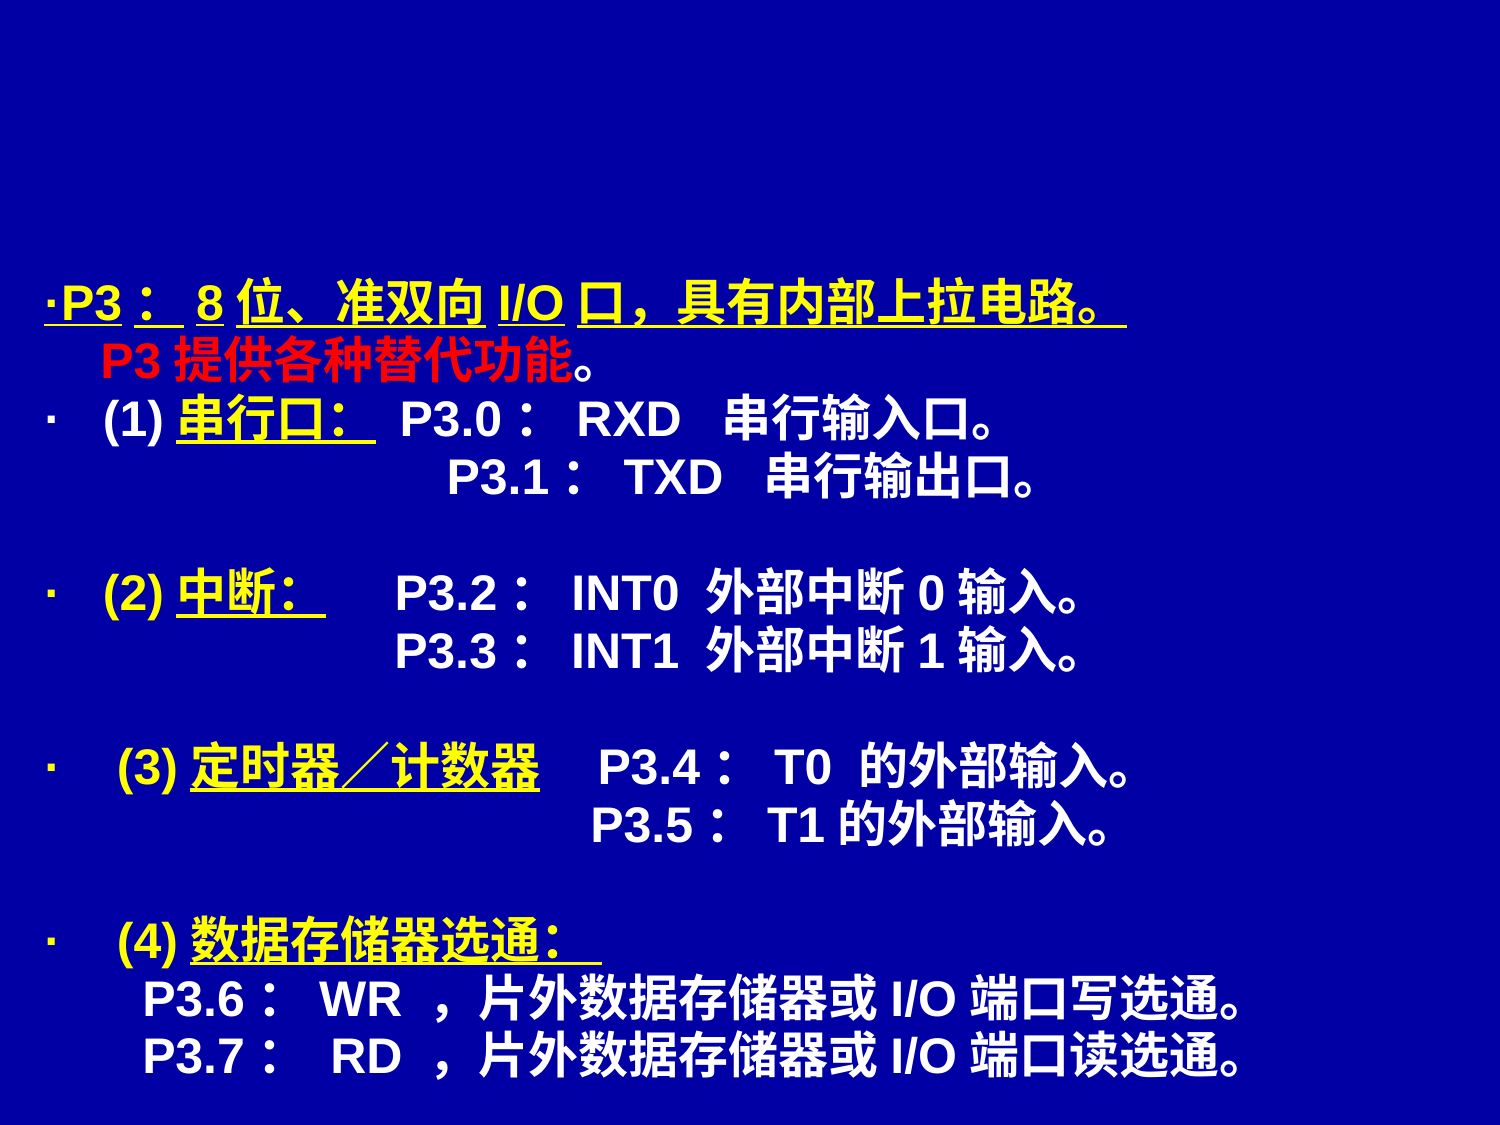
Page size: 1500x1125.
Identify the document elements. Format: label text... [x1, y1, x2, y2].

list ·P3：8位、准双向I/O口，具有内部上拉电路。 P3提供各种替代功能。 · (1)串行口： P3.0：RXD 串行输入口。 P3.1：TXD 串行输出口。 · (2)中断： P3.2：INT0 外部中断0输入。 P3.3：INT1 外部中断1输入。 · (3)定时器／计数器 P3.4：T0 的外部输入。 P3.5：T1的外部输入。 · (4)数据存储器选通： P3.6：WR ，片外数据存储器或I/O端口写选通。 P3.7： RD ，片外数据存储器或I/O端口读选通。 [29, 274, 1451, 1036]
